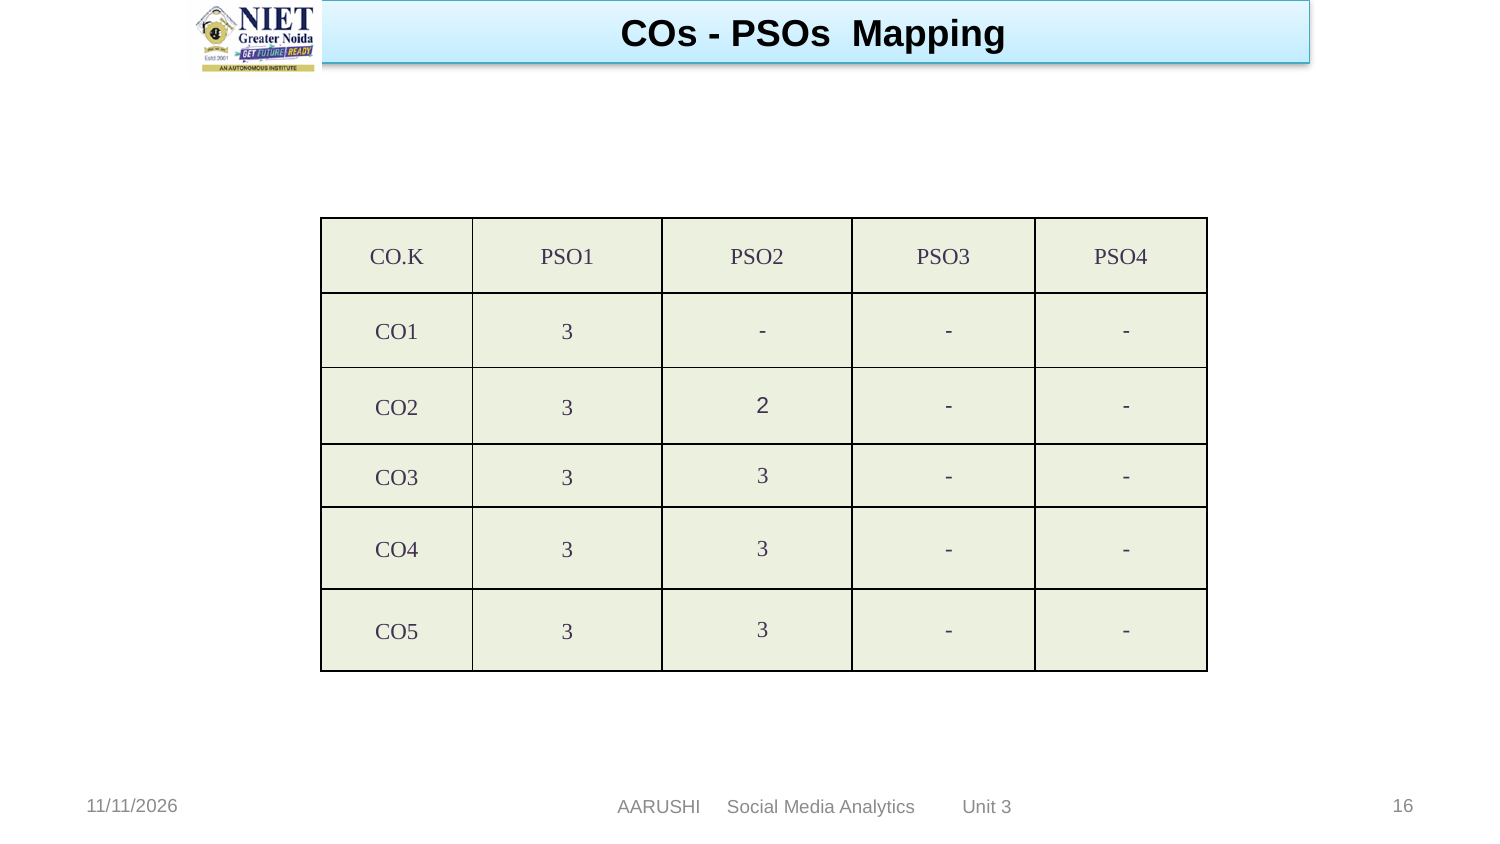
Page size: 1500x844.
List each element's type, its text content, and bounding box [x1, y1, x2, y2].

table_cell - [1036, 445, 1206, 506]
table_header PSO2 [663, 219, 851, 292]
table_cell 3 [663, 508, 851, 588]
text_box COs - PSOs Mapping [323, 0, 1310, 64]
table_cell CO4 [322, 508, 472, 588]
table_cell - [853, 508, 1034, 588]
table_cell CO5 [322, 590, 472, 670]
table_header PSO4 [1036, 219, 1206, 292]
table_cell 3 [473, 445, 661, 506]
table_cell CO3 [322, 445, 472, 506]
table_cell - [1036, 294, 1206, 367]
table_cell 3 [473, 590, 661, 670]
table_cell CO1 [322, 294, 472, 367]
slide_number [75, 782, 425, 827]
table_header PSO3 [853, 219, 1034, 292]
footer AARUSHI Social Media Analytics Unit 3 [560, 785, 1069, 827]
table_header PSO1 [473, 219, 661, 292]
table_cell - [853, 368, 1034, 443]
table_cell - [1036, 590, 1206, 670]
table_cell 3 [473, 294, 661, 367]
table_cell - [663, 294, 851, 367]
table_header CO.K [322, 219, 472, 292]
table_cell - [853, 294, 1034, 367]
table_cell - [1036, 508, 1206, 588]
table_cell - [1036, 368, 1206, 443]
table_cell 3 [473, 508, 661, 588]
table_cell 3 [663, 590, 851, 670]
table_cell CO2 [322, 368, 472, 443]
picture [187, 0, 322, 79]
table_cell 3 [473, 368, 661, 443]
table_cell 3 [663, 445, 851, 506]
table_cell - [853, 445, 1034, 506]
slide_number 16 [1074, 782, 1425, 827]
table_cell 2 [663, 368, 851, 443]
table_cell - [853, 590, 1034, 670]
